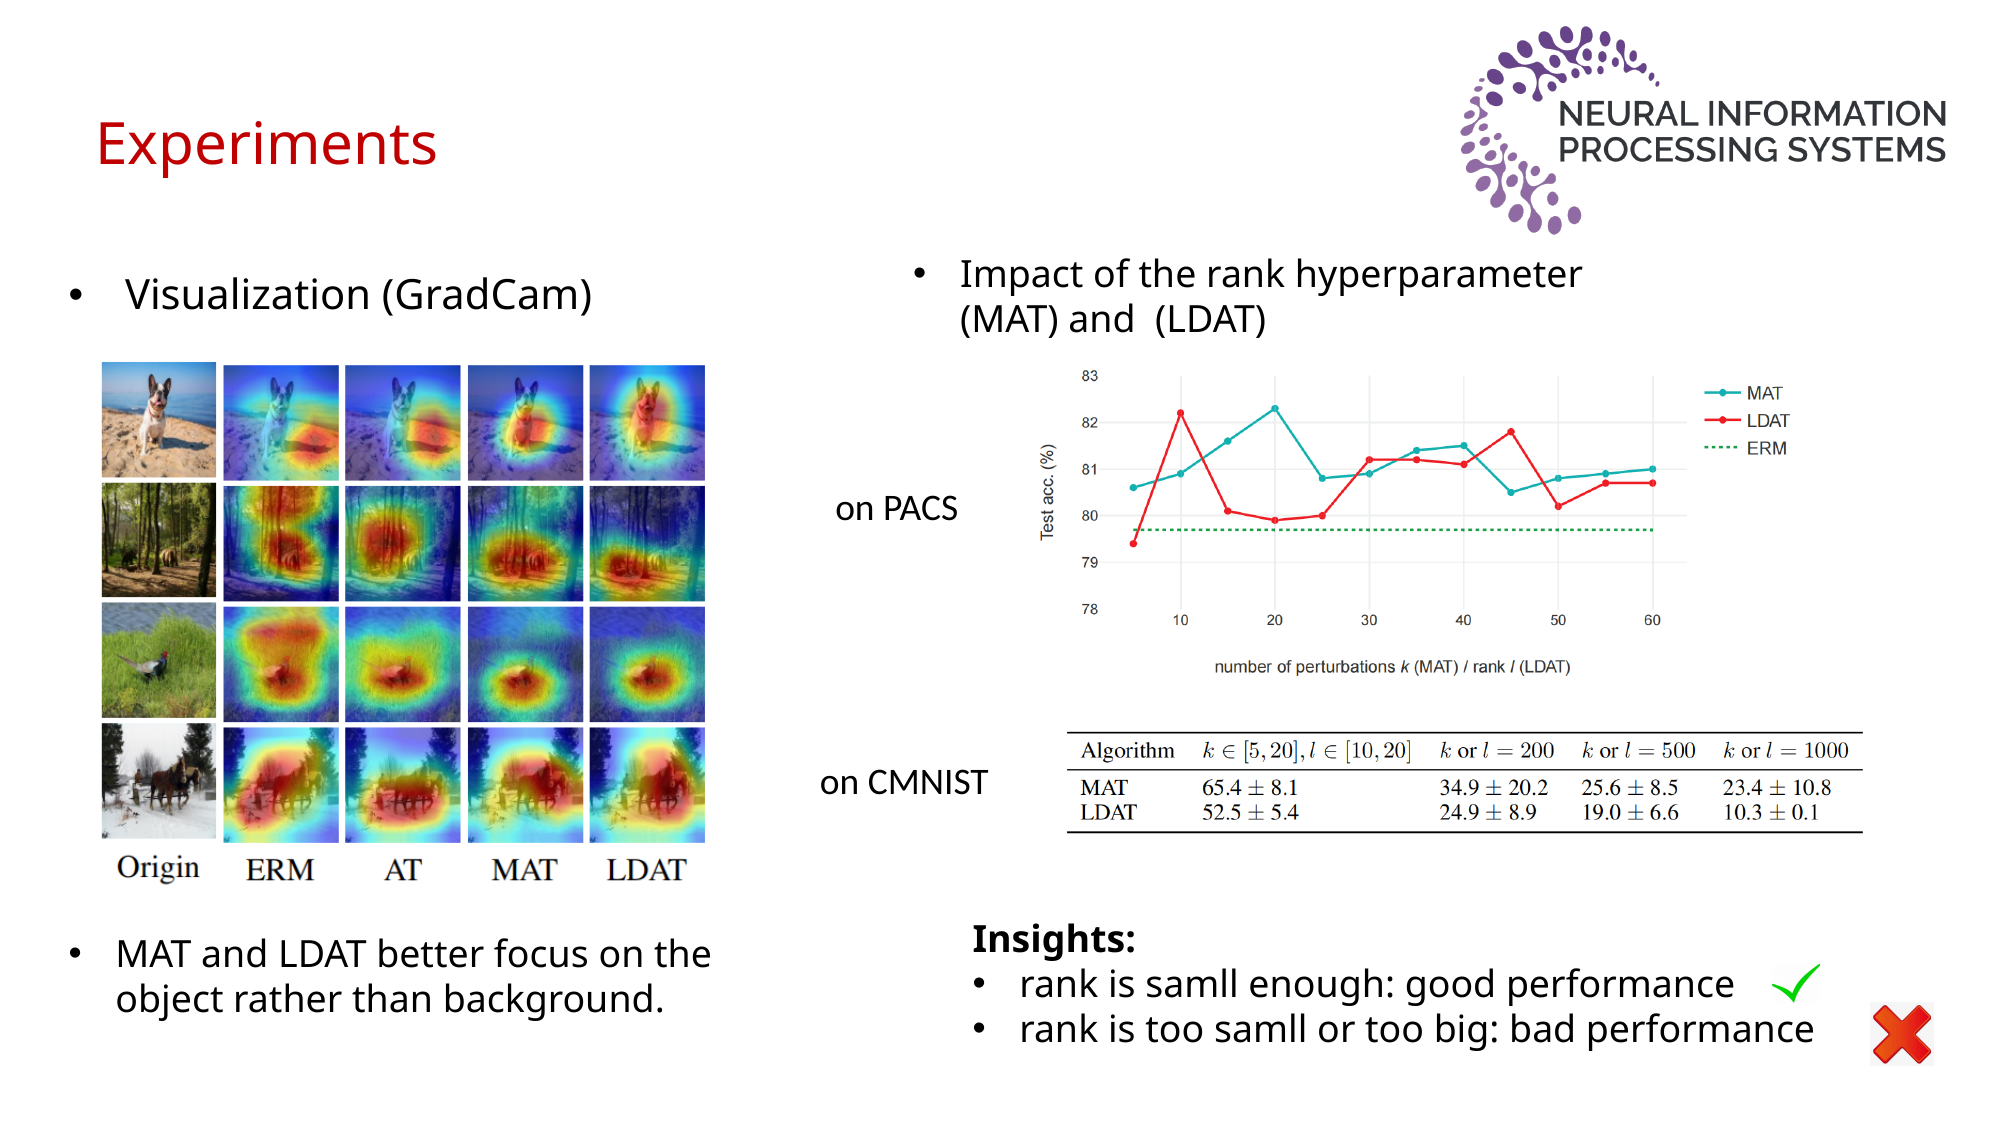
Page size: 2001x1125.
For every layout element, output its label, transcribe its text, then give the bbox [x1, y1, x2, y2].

text_box Insights: rank is samll enough: good performance rank is too samll or too big: bad performance [957, 907, 1929, 1058]
subtitle Visualization (GradCam) [53, 266, 666, 377]
picture [88, 346, 721, 891]
picture [1772, 964, 1820, 1003]
title Experiments [80, 59, 1452, 185]
text_box MAT and LDAT better focus on the object rather than background. [53, 922, 821, 1028]
picture [1055, 723, 1871, 837]
picture [1031, 353, 1798, 681]
picture [1870, 1002, 1934, 1066]
text_box on PACS [820, 475, 1031, 535]
text_box on CMNIST [805, 749, 1055, 810]
picture [1452, 17, 1953, 243]
